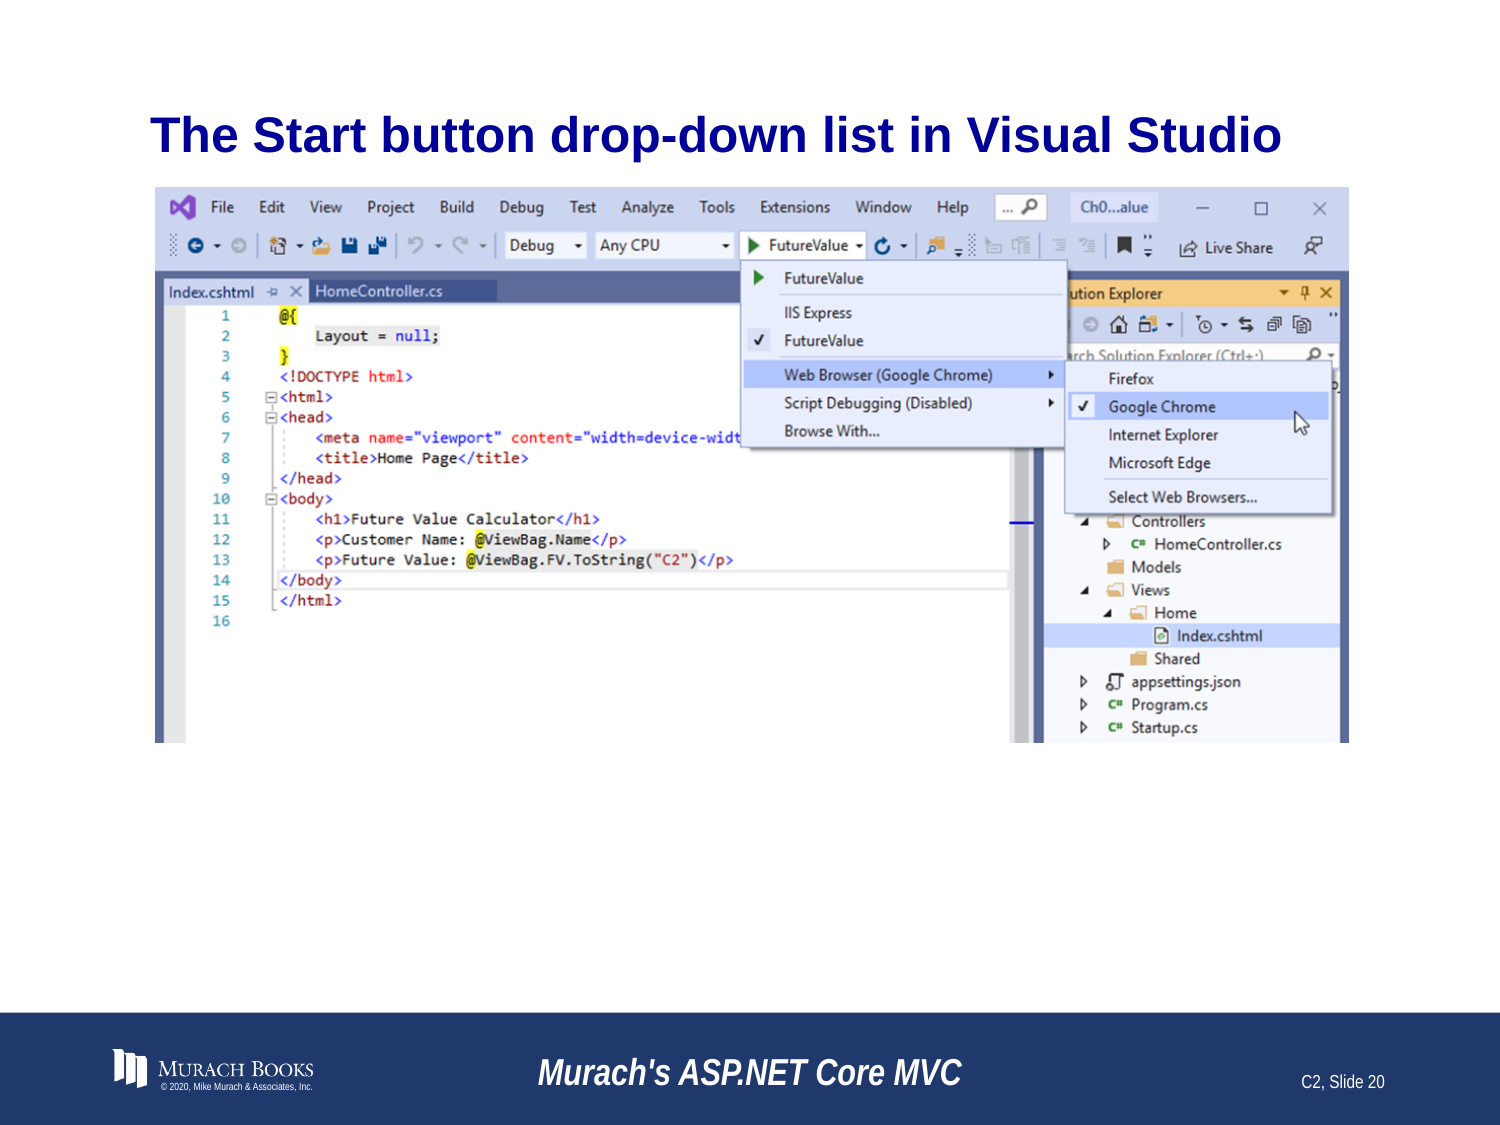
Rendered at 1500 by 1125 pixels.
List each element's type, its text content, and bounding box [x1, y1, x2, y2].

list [155, 187, 1349, 743]
slide_number Murach's ASP.NET Core MVC [463, 1025, 1050, 1100]
title The Start button drop-down list in Visual Studio [150, 102, 1350, 164]
footer © 2020, Mike Murach & Associates, Inc. [12, 1025, 463, 1100]
slide_number C2, Slide 20 [1087, 1025, 1400, 1100]
